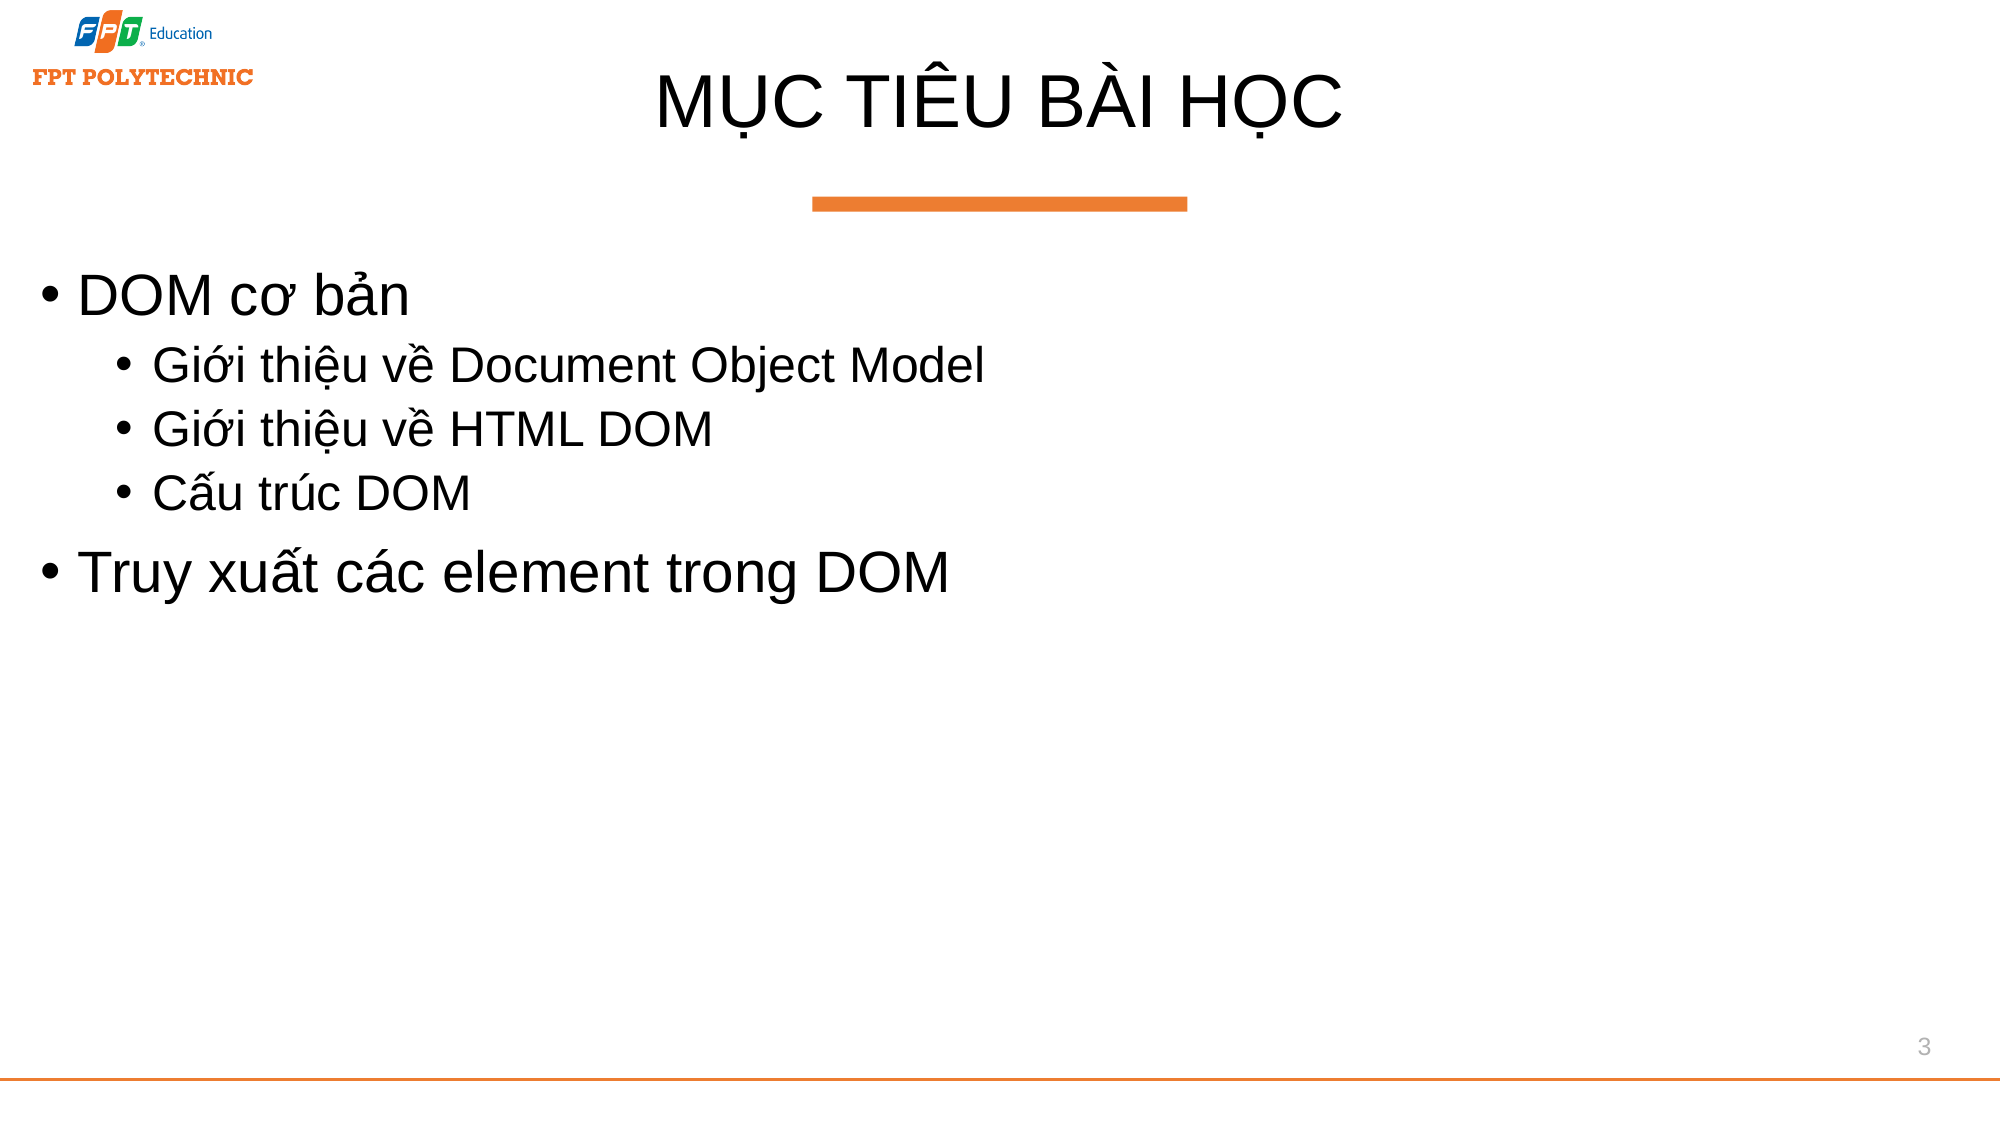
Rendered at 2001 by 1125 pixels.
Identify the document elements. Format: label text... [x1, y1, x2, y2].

title MỤC TIÊU BÀI HỌC [0, 0, 2000, 212]
list DOM cơ bản Giới thiệu về Document Object Model Giới thiệu về HTML DOM Cấu trúc DOM Truy xuất các element trong DOM [25, 258, 1947, 1016]
slide_number 3 [1496, 1015, 1947, 1075]
